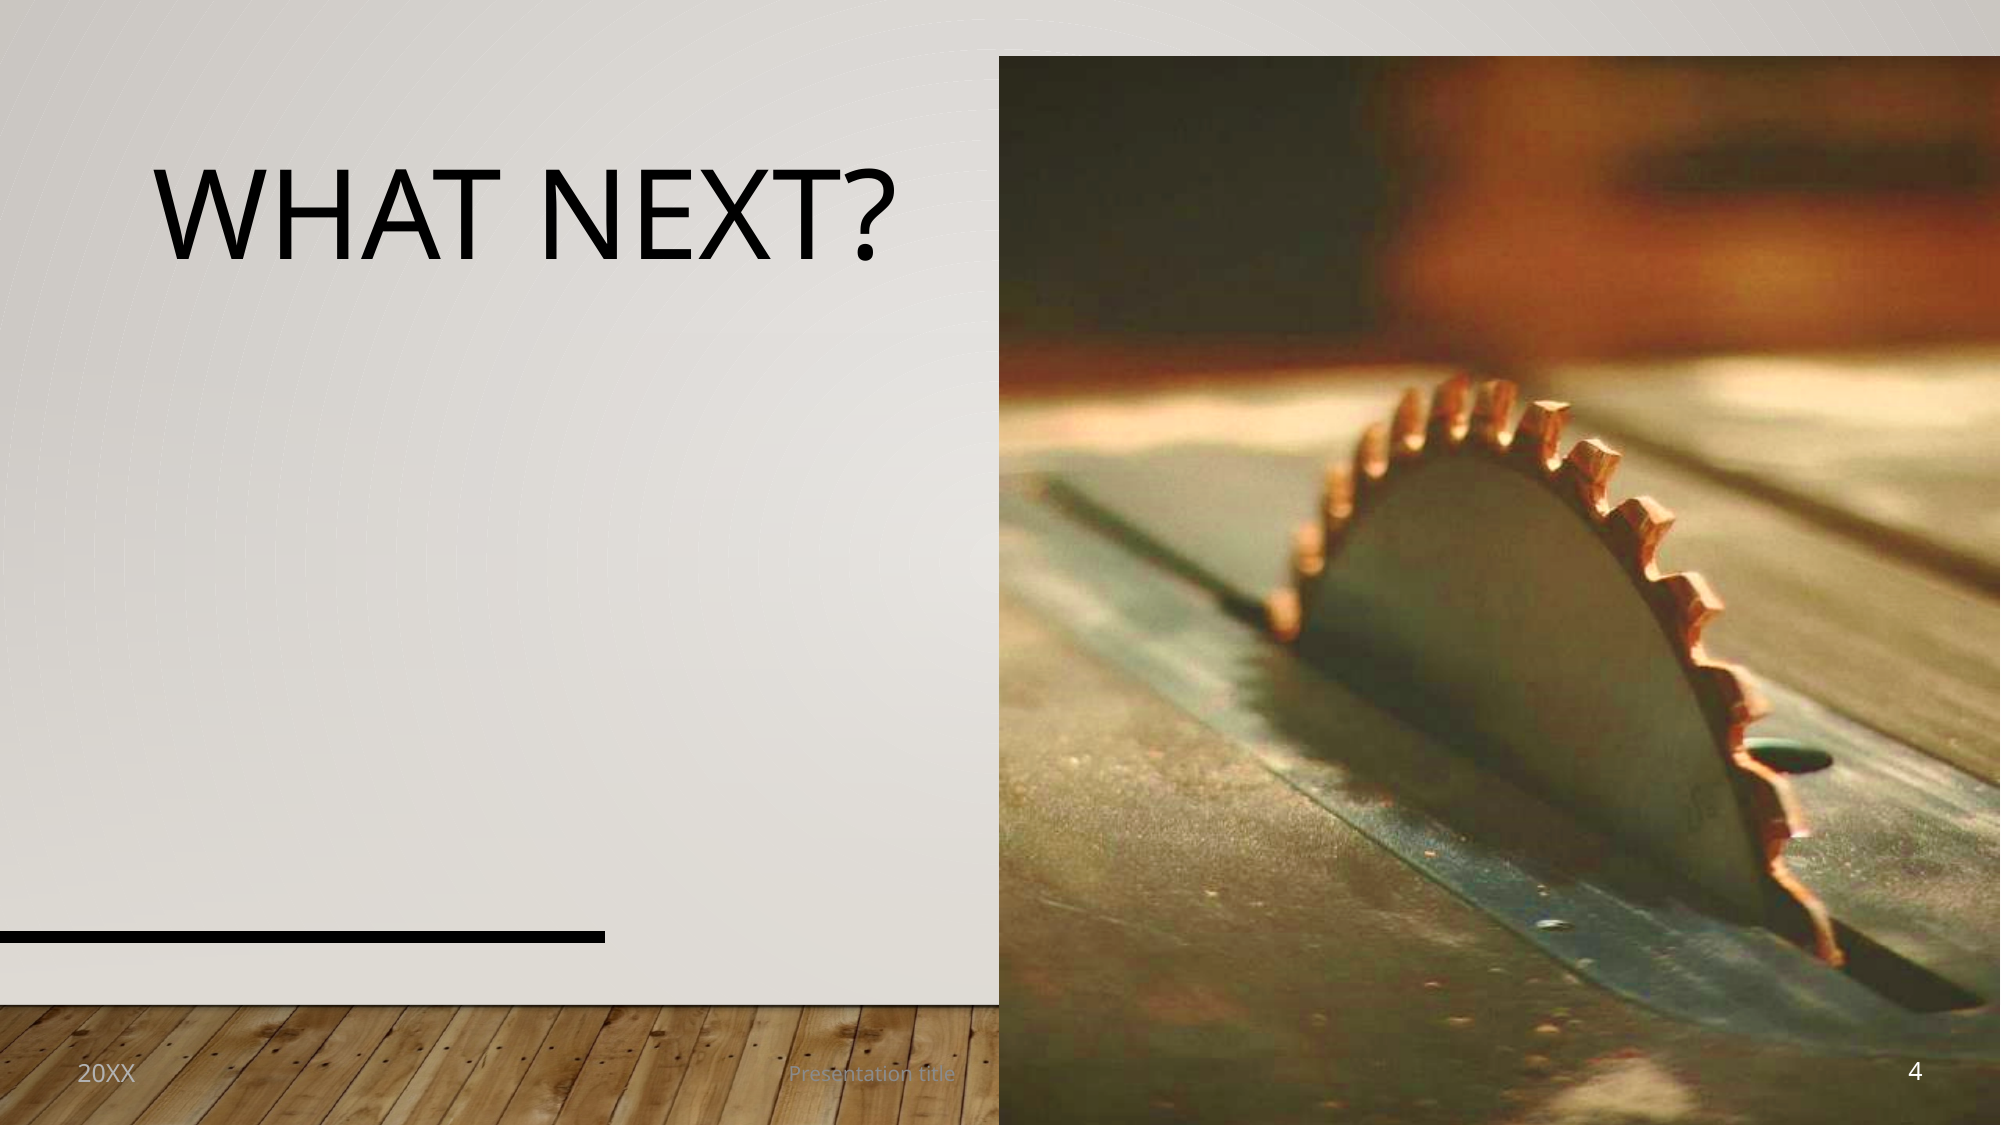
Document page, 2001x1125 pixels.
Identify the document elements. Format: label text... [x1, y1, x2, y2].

footer Presentation title [460, 1042, 971, 1103]
picture [0, 55, 2000, 1125]
title What next? [137, 143, 971, 367]
slide_number 20XX [62, 1042, 384, 1103]
